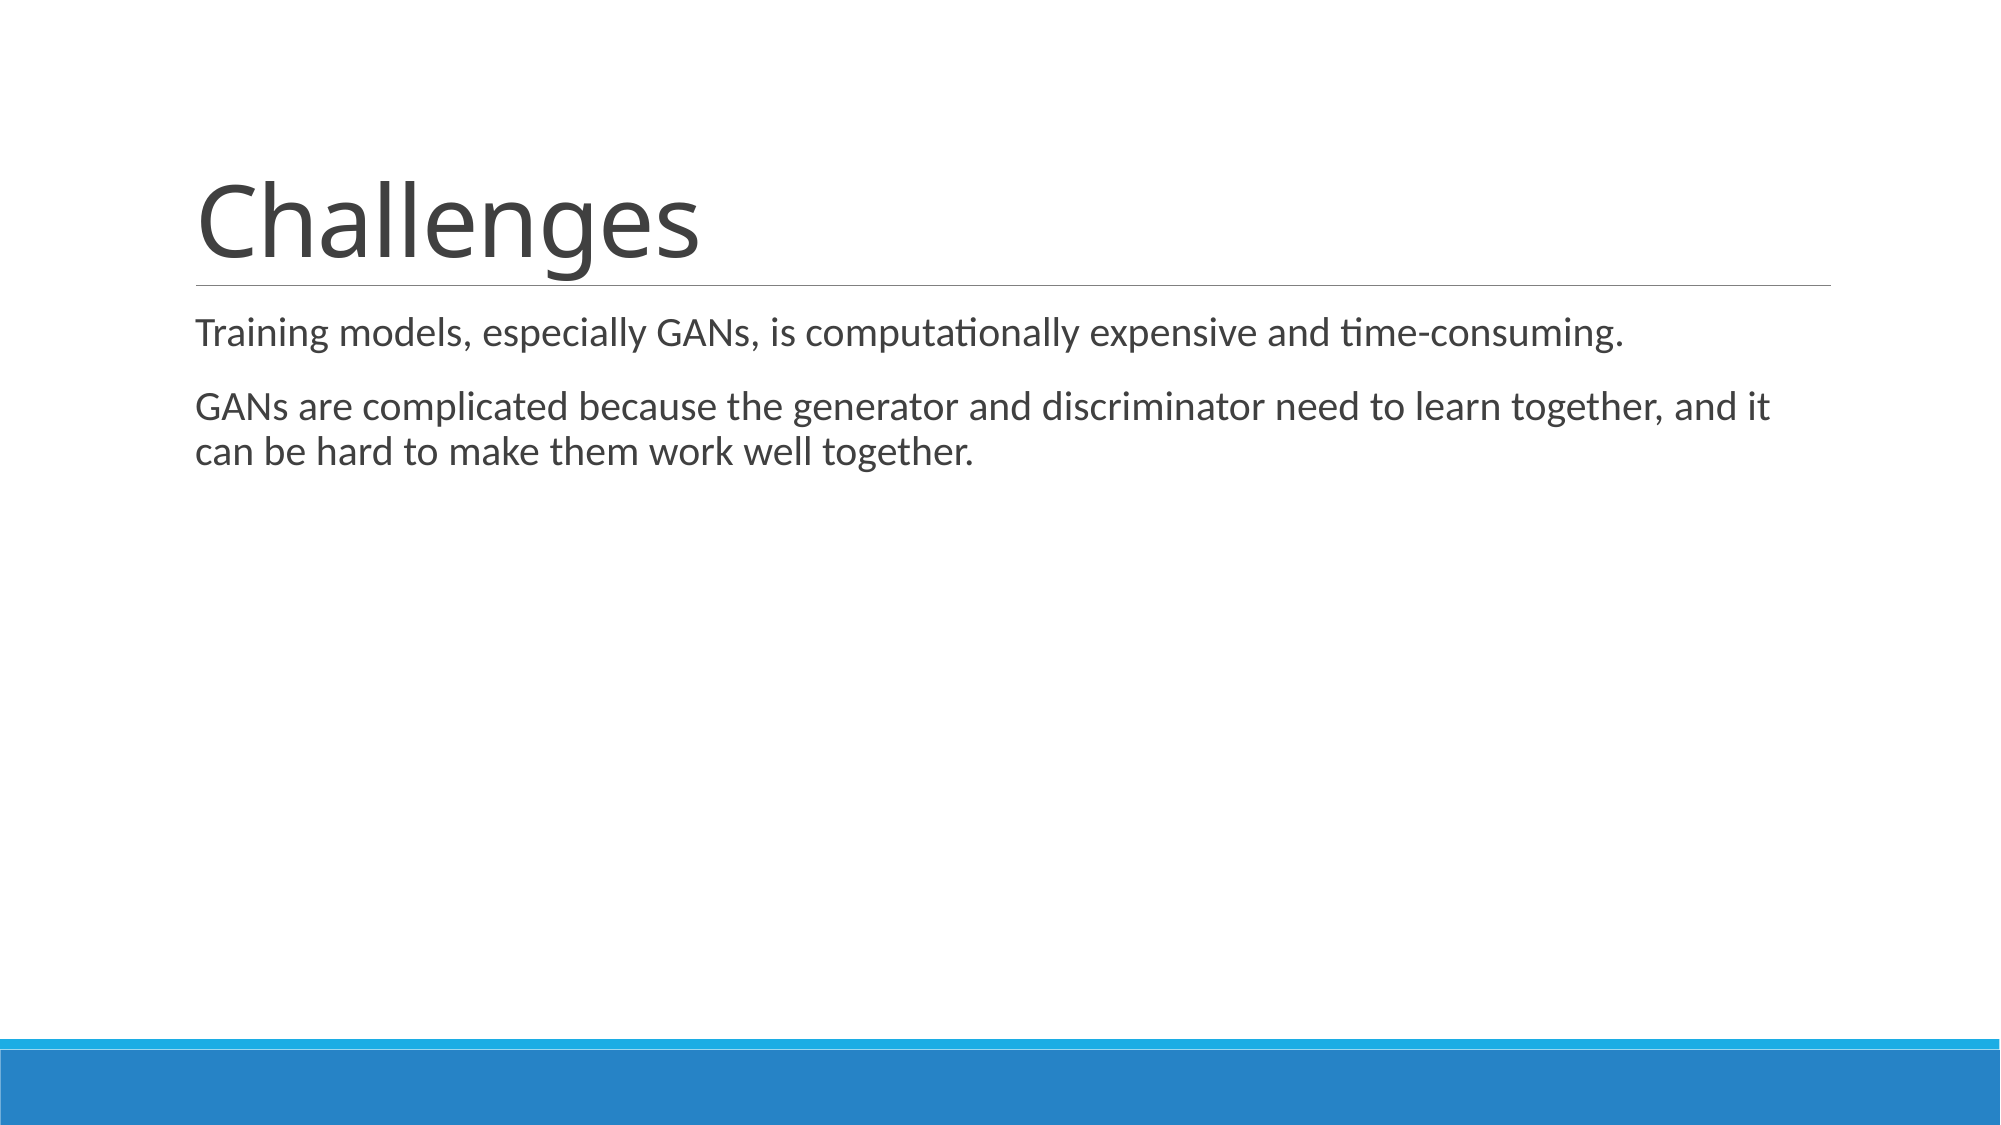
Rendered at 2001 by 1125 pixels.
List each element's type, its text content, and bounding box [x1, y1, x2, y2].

list Training models, especially GANs, is computationally expensive and time-consuming. GANs are complicated because the generator and discriminator need to learn together, and it can be hard to make them work well together. [180, 302, 1830, 963]
title Challenges [180, 47, 1830, 285]
